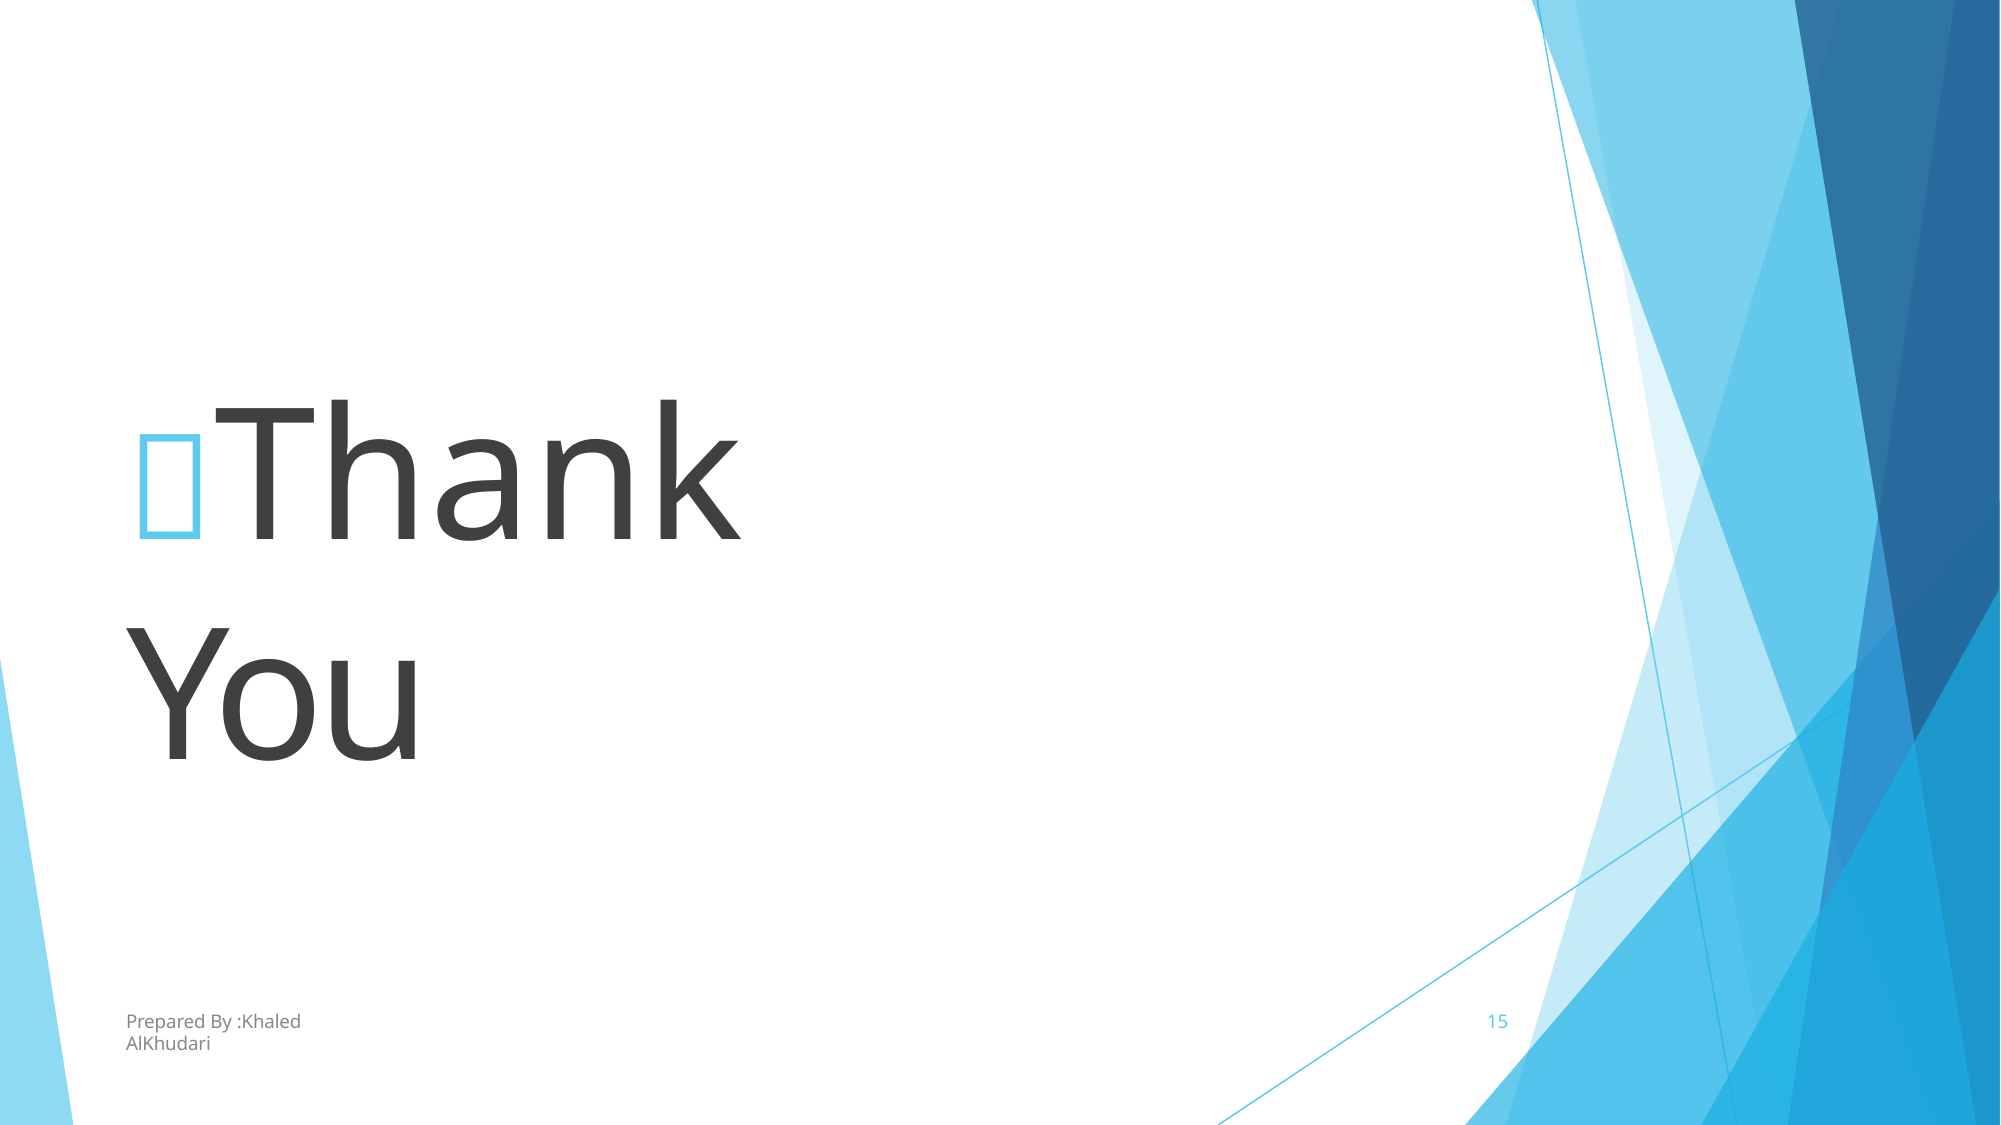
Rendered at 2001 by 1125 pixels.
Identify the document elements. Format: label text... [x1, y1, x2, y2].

text_box Prepared By :Khaled AlKhudari [124, 1009, 386, 1055]
text_box 15 [1484, 1009, 1509, 1033]
title Thank You [124, 356, 1088, 797]
